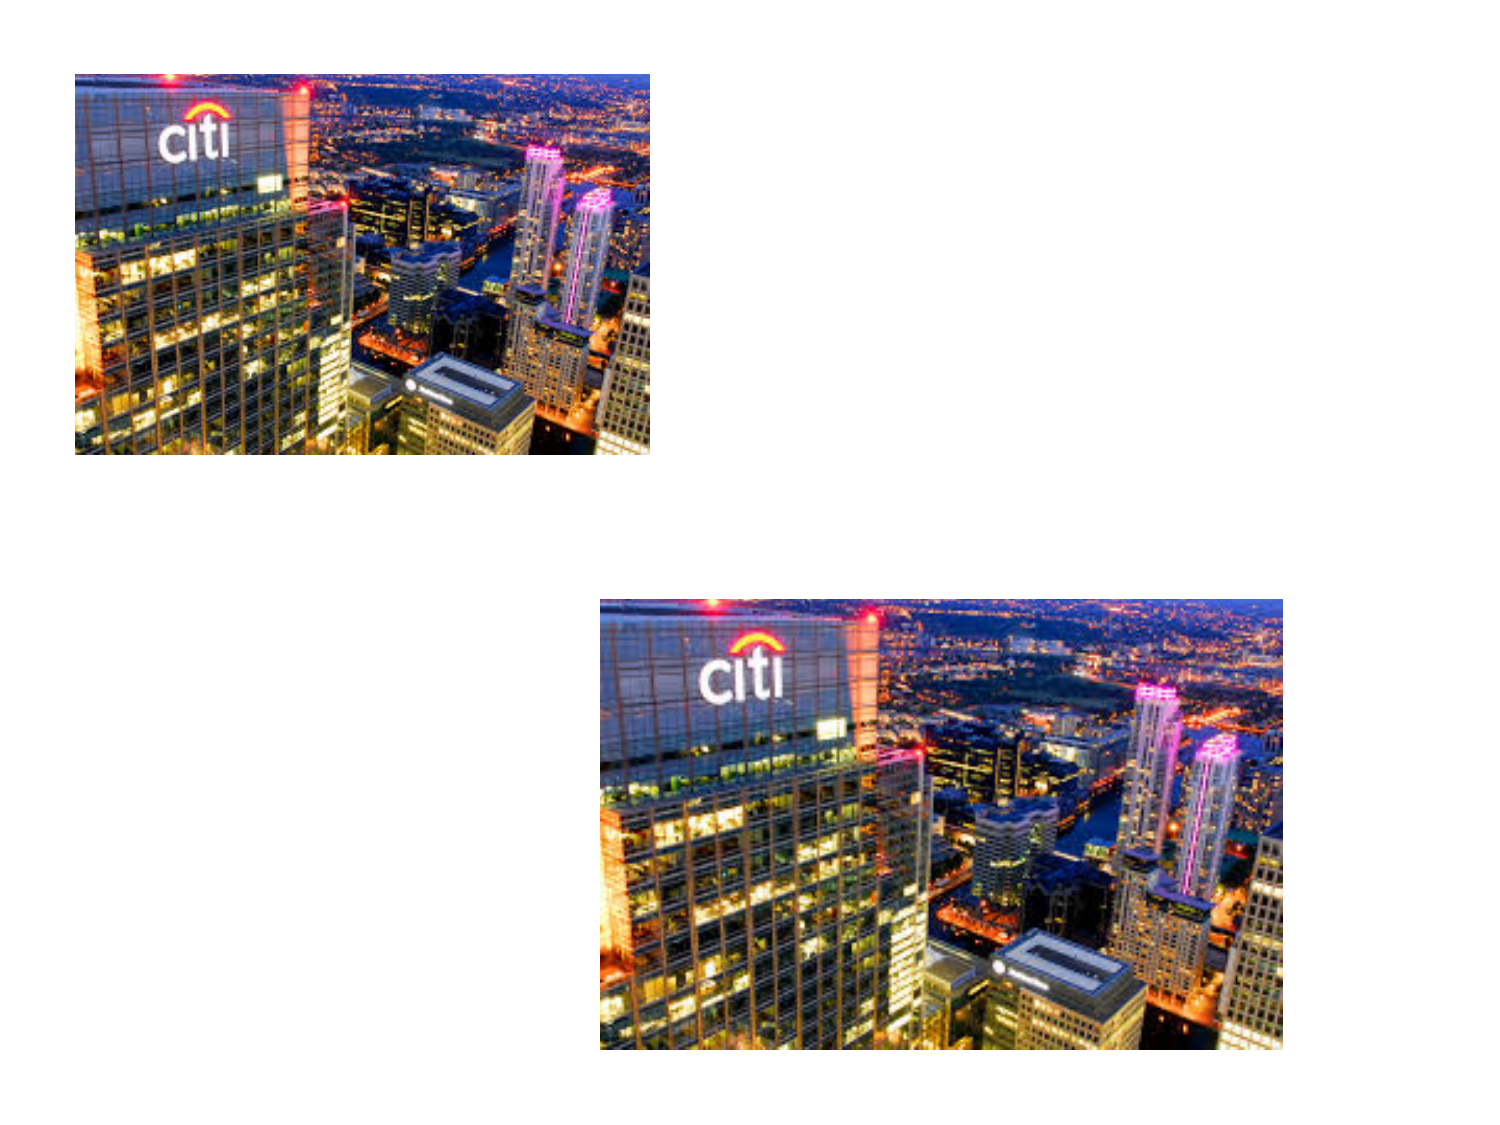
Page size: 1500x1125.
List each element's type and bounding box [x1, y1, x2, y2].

picture [74, 74, 651, 455]
picture [599, 599, 1283, 1051]
